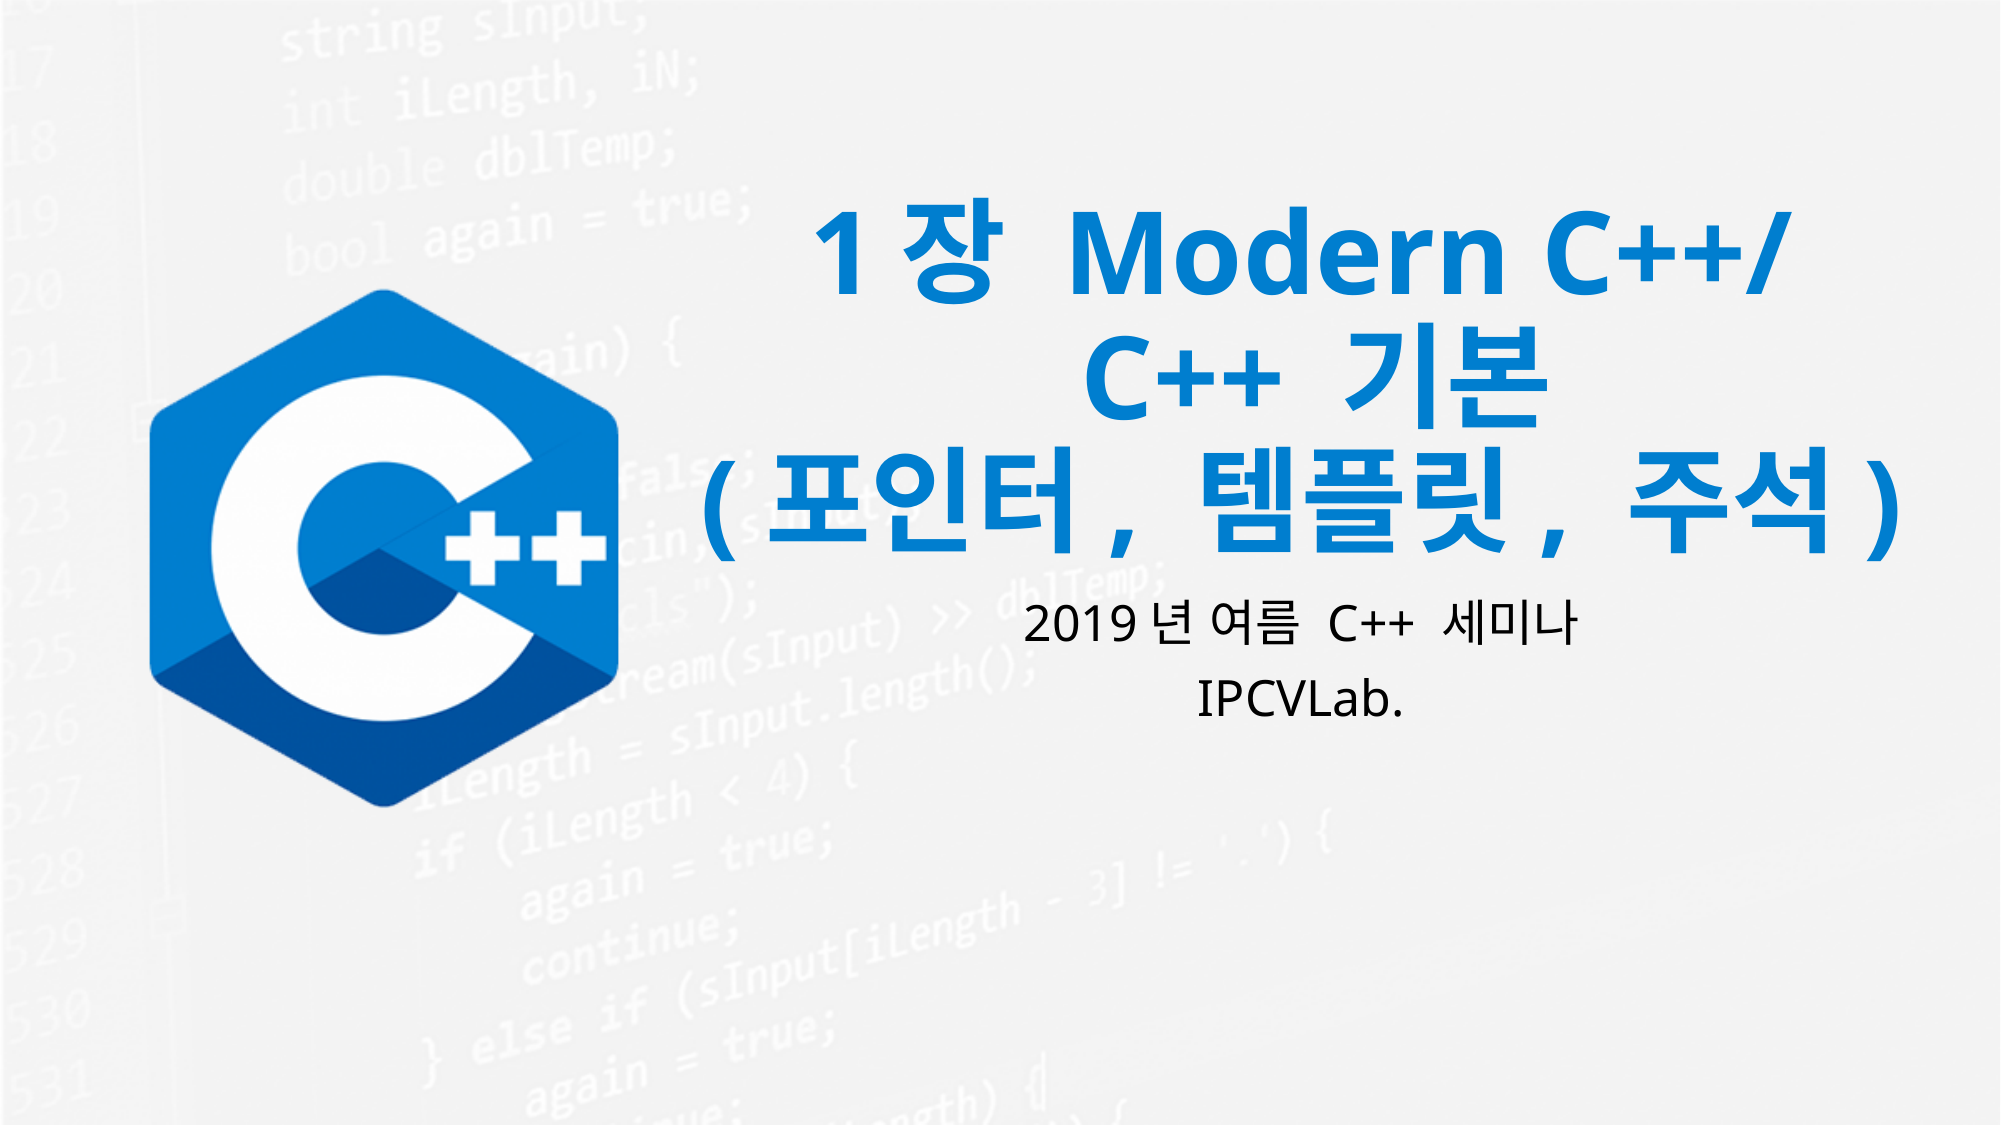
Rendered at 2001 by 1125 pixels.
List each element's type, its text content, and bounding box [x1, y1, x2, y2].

subtitle 2019년 여름 C++ 세미나 IPCVLab. [662, 590, 1941, 863]
title 1장 Modern C++/ C++ 기본 (포인터, 템플릿, 주석) [662, 184, 1941, 576]
picture [0, 0, 2001, 1125]
